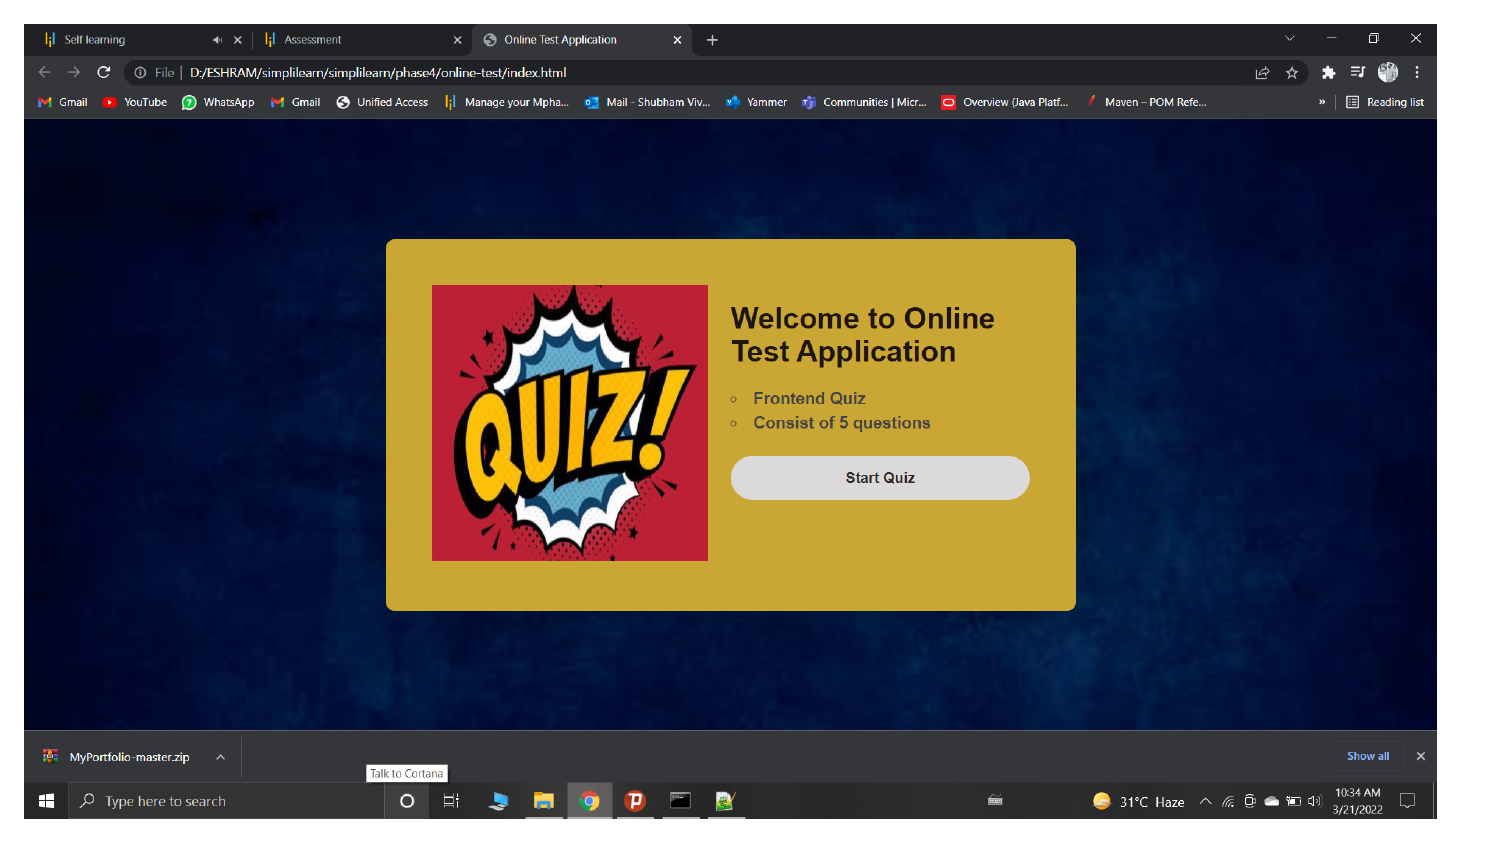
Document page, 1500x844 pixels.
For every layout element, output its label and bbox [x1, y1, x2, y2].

picture [24, 24, 1437, 819]
